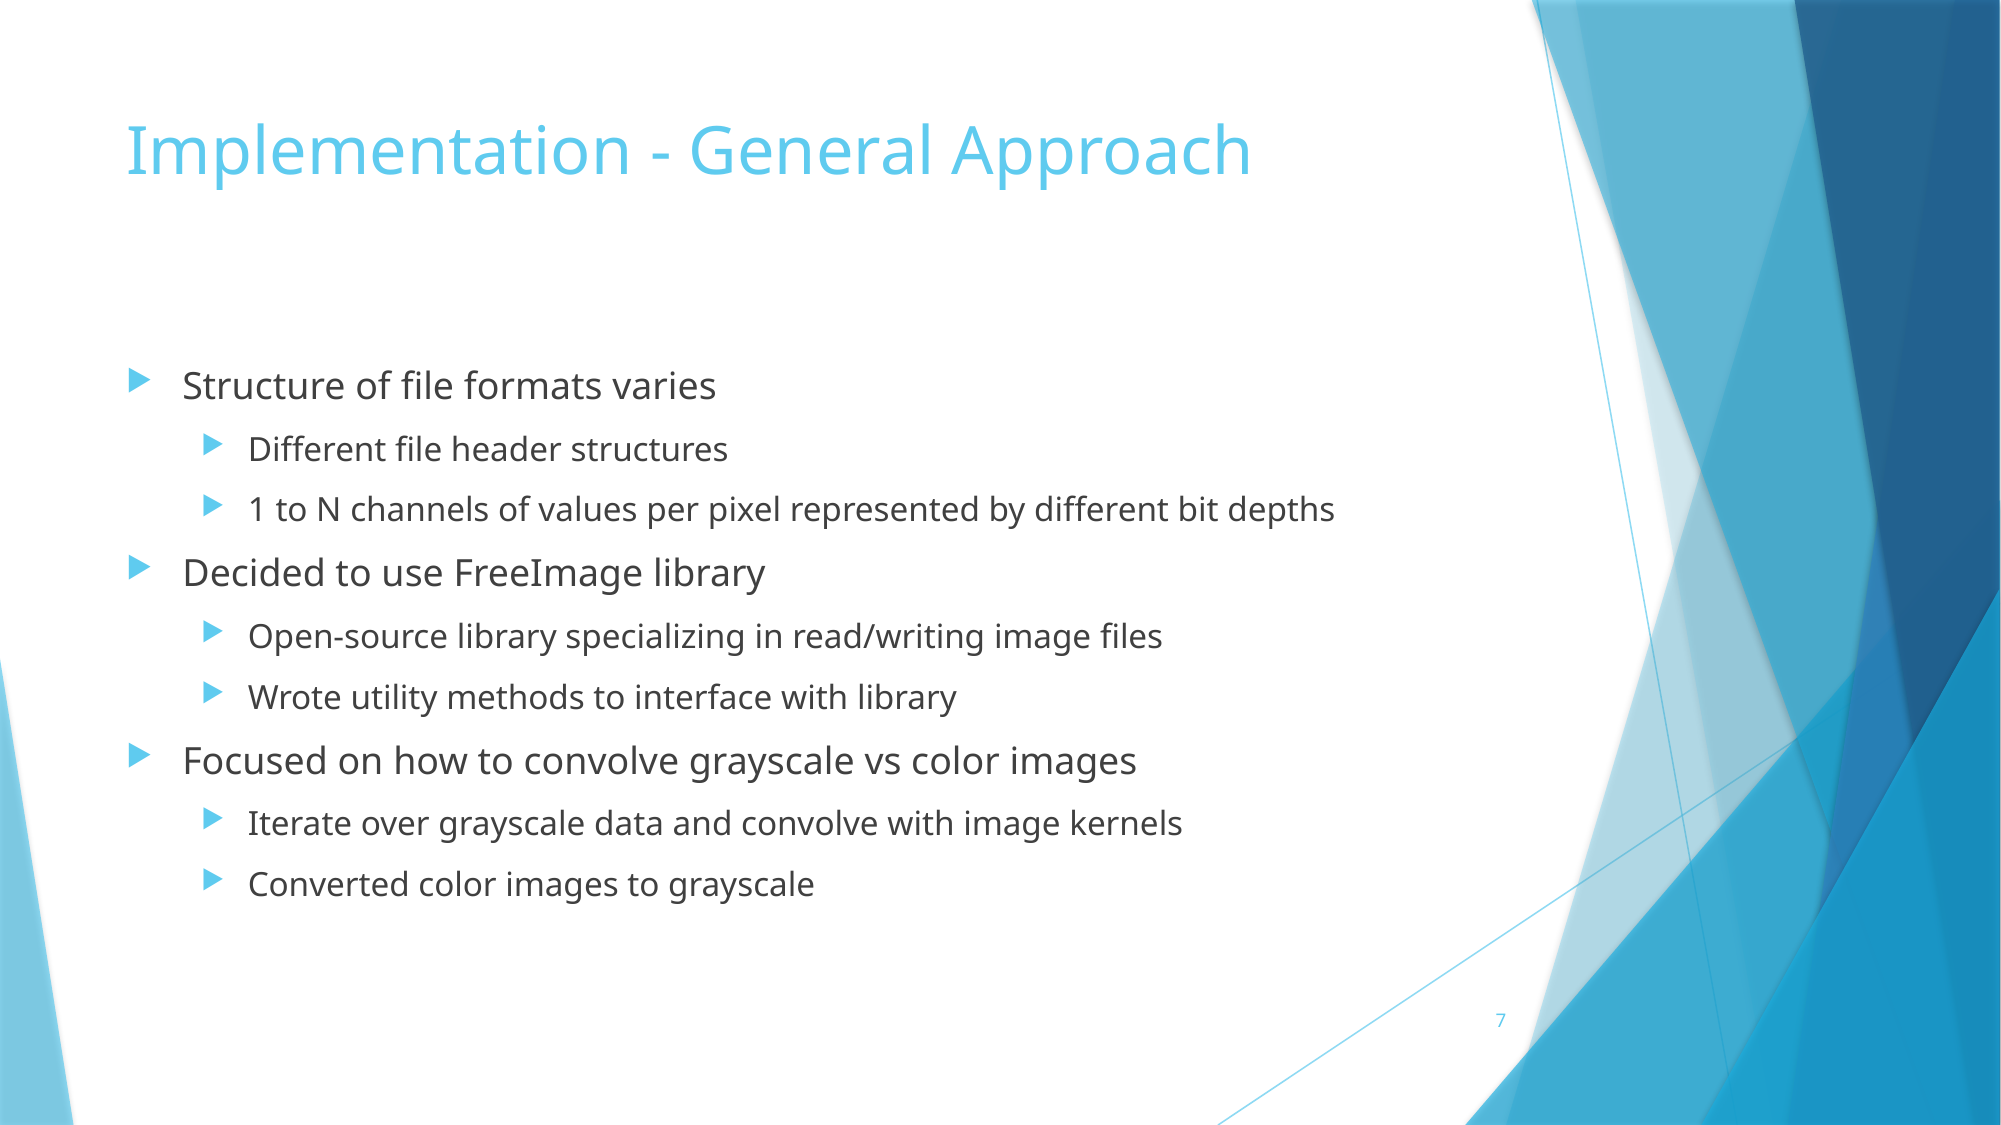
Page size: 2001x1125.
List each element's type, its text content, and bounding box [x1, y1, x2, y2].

list Structure of file formats varies Different file header structures 1 to N channels of values per pixel represented by different bit depths Decided to use FreeImage library Open-source library specializing in read/writing image files Wrote utility methods to interface with library Focused on how to convolve grayscale vs color images Iterate over grayscale data and convolve with image kernels Converted color images to grayscale [111, 354, 1522, 992]
title Implementation - General Approach [111, 99, 1522, 317]
slide_number 7 [1409, 991, 1522, 1051]
